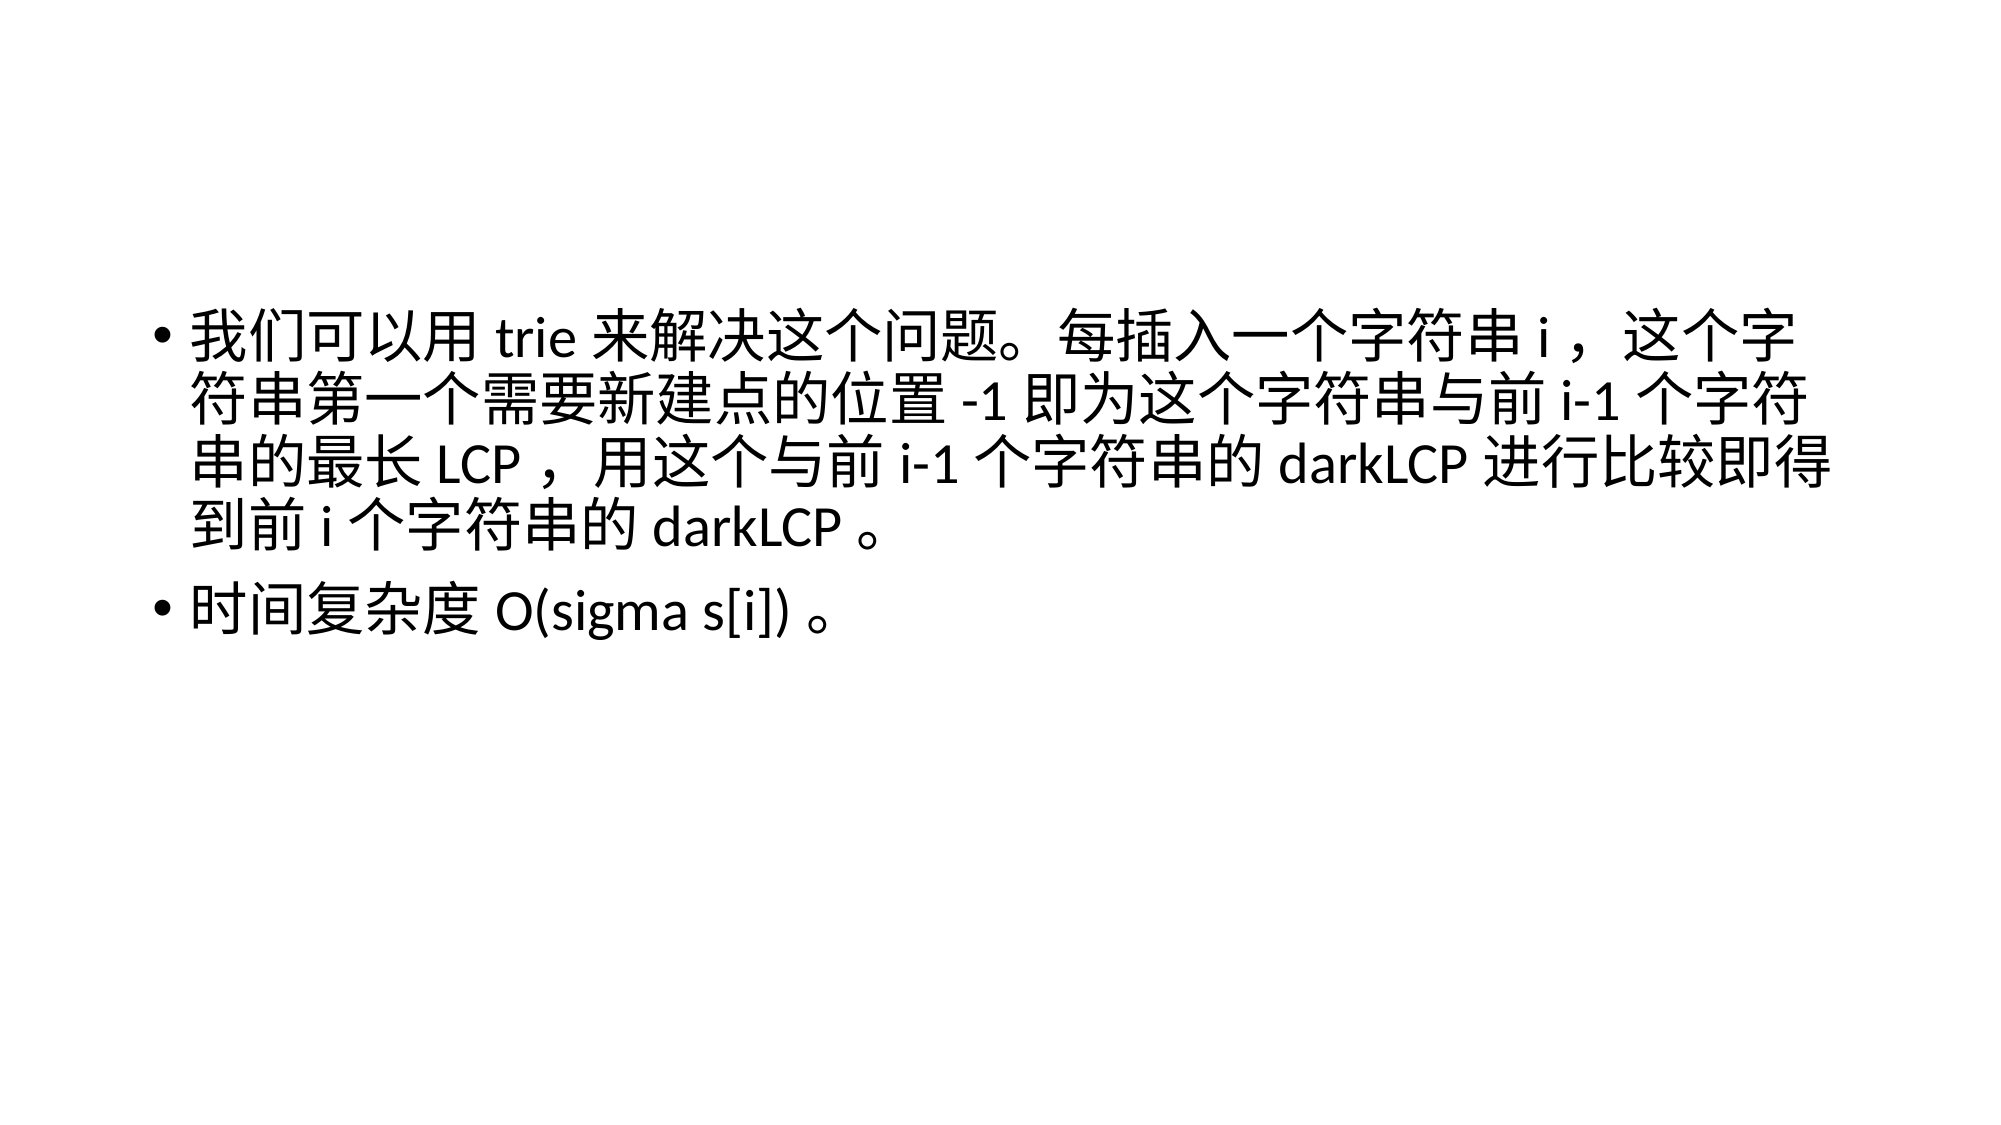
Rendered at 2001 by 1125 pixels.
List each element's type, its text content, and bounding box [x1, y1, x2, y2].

list 我们可以用trie来解决这个问题。每插入一个字符串i，这个字符串第一个需要新建点的位置-1即为这个字符串与前i-1个字符串的最长LCP，用这个与前i-1个字符串的darkLCP进行比较即得到前i个字符串的darkLCP。 时间复杂度O(sigma s[i])。 [137, 299, 1863, 1014]
